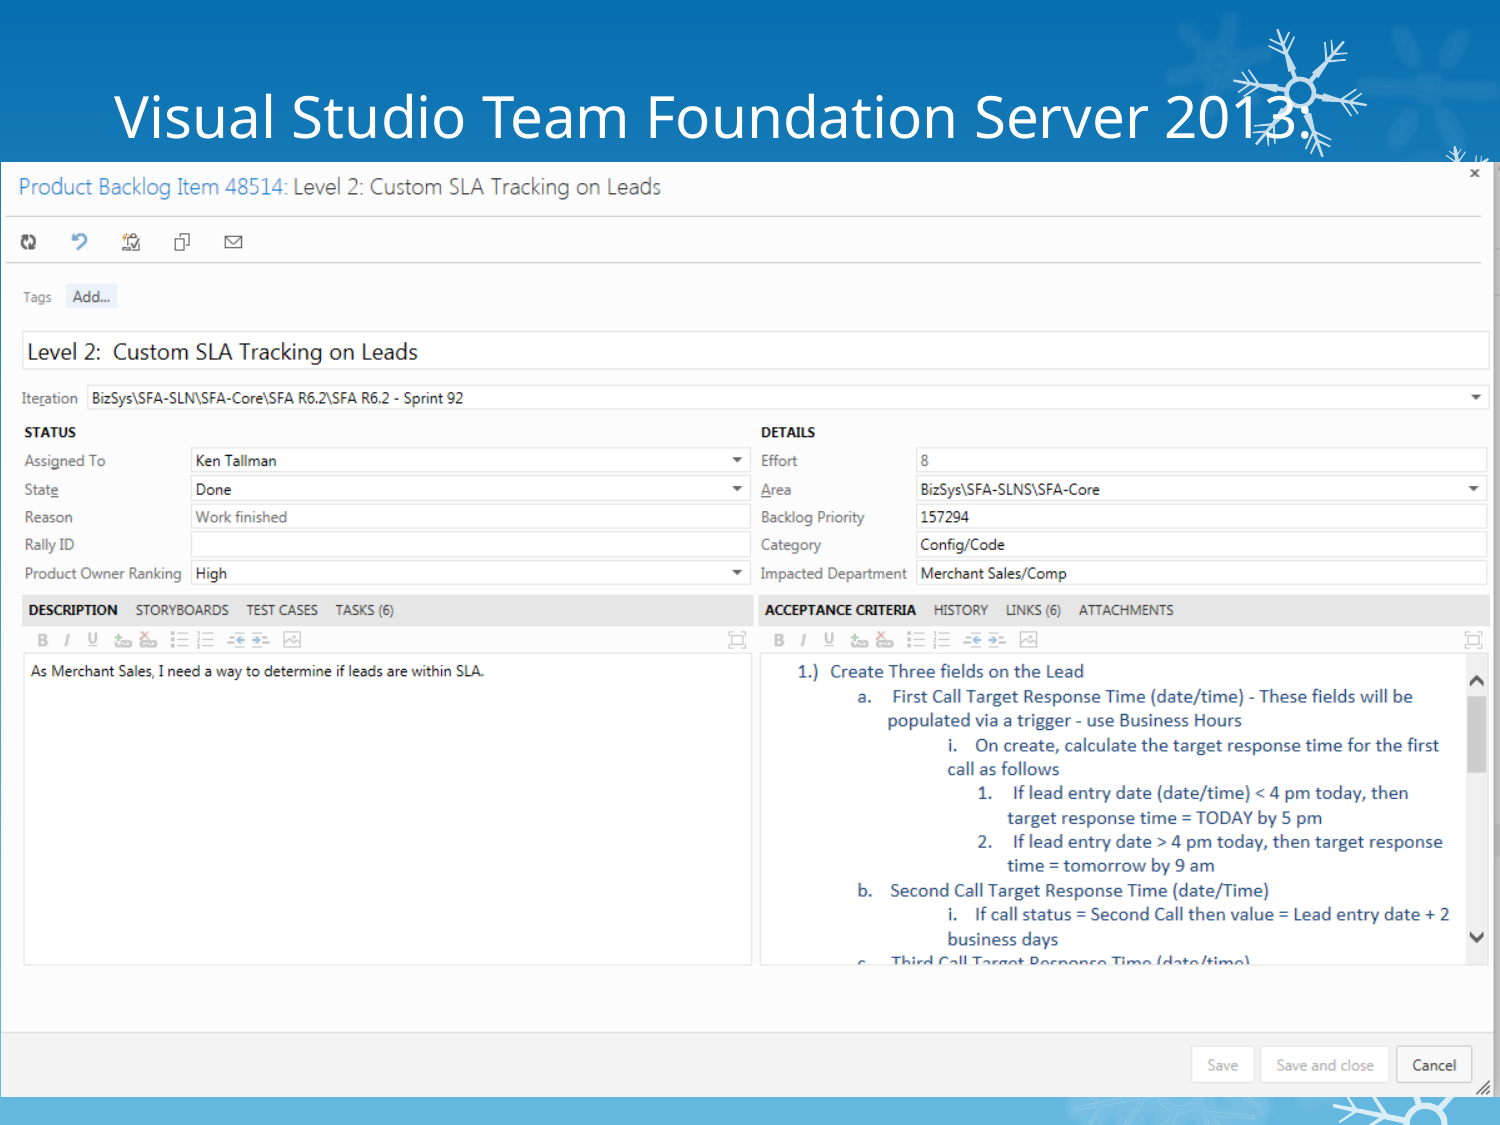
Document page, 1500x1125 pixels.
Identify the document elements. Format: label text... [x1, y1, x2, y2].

text_box Visual Studio Team Foundation Server 2013: [99, 69, 1450, 161]
picture [0, 161, 1500, 1097]
